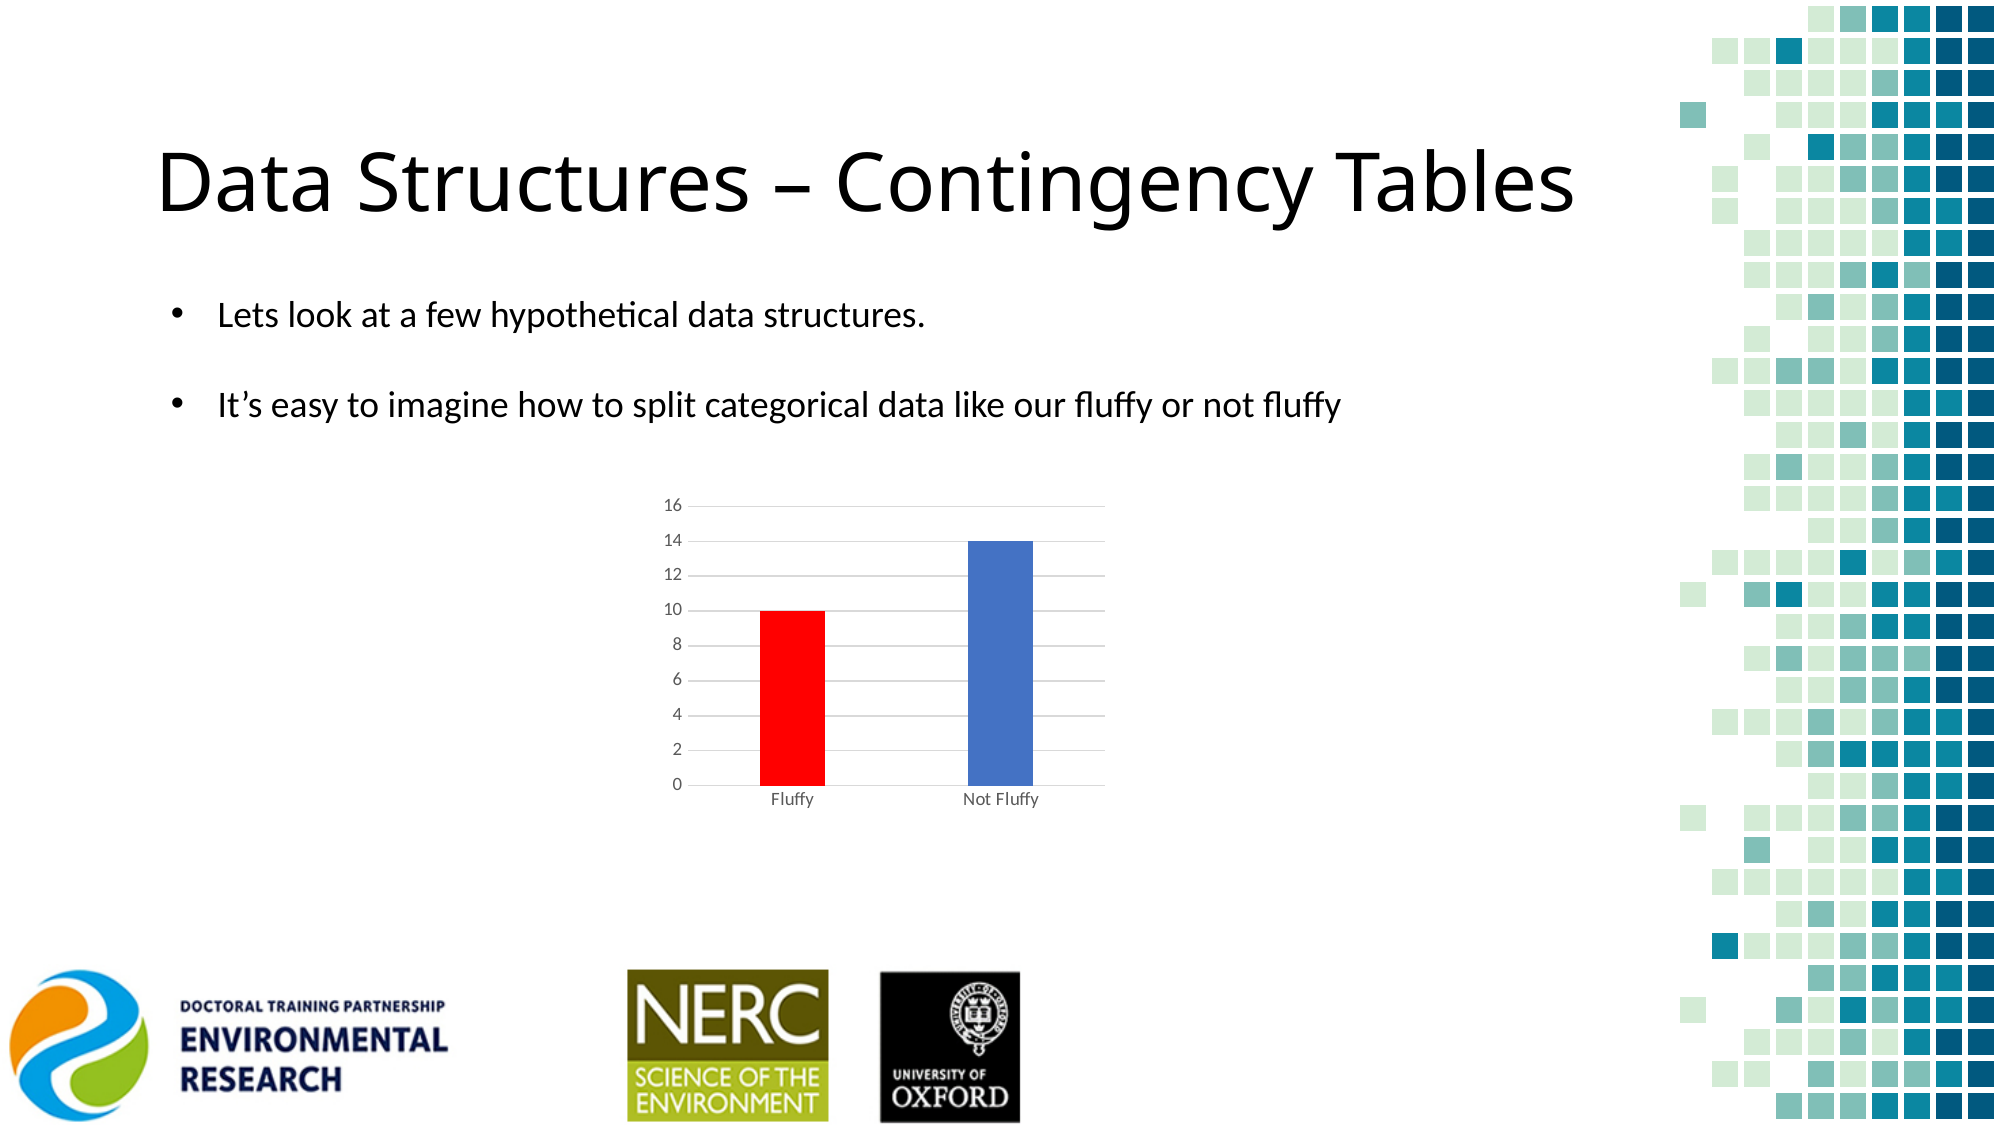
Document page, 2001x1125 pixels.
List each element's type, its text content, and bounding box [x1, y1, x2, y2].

chart [648, 495, 1111, 827]
text_box Lets look at a few hypothetical data structures. It’s easy to imagine how to split categorical data like our fluffy or not fluffy [156, 282, 1517, 433]
title Data Structures – Contingency Tables [140, 56, 1619, 244]
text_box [0, 964, 1676, 1125]
